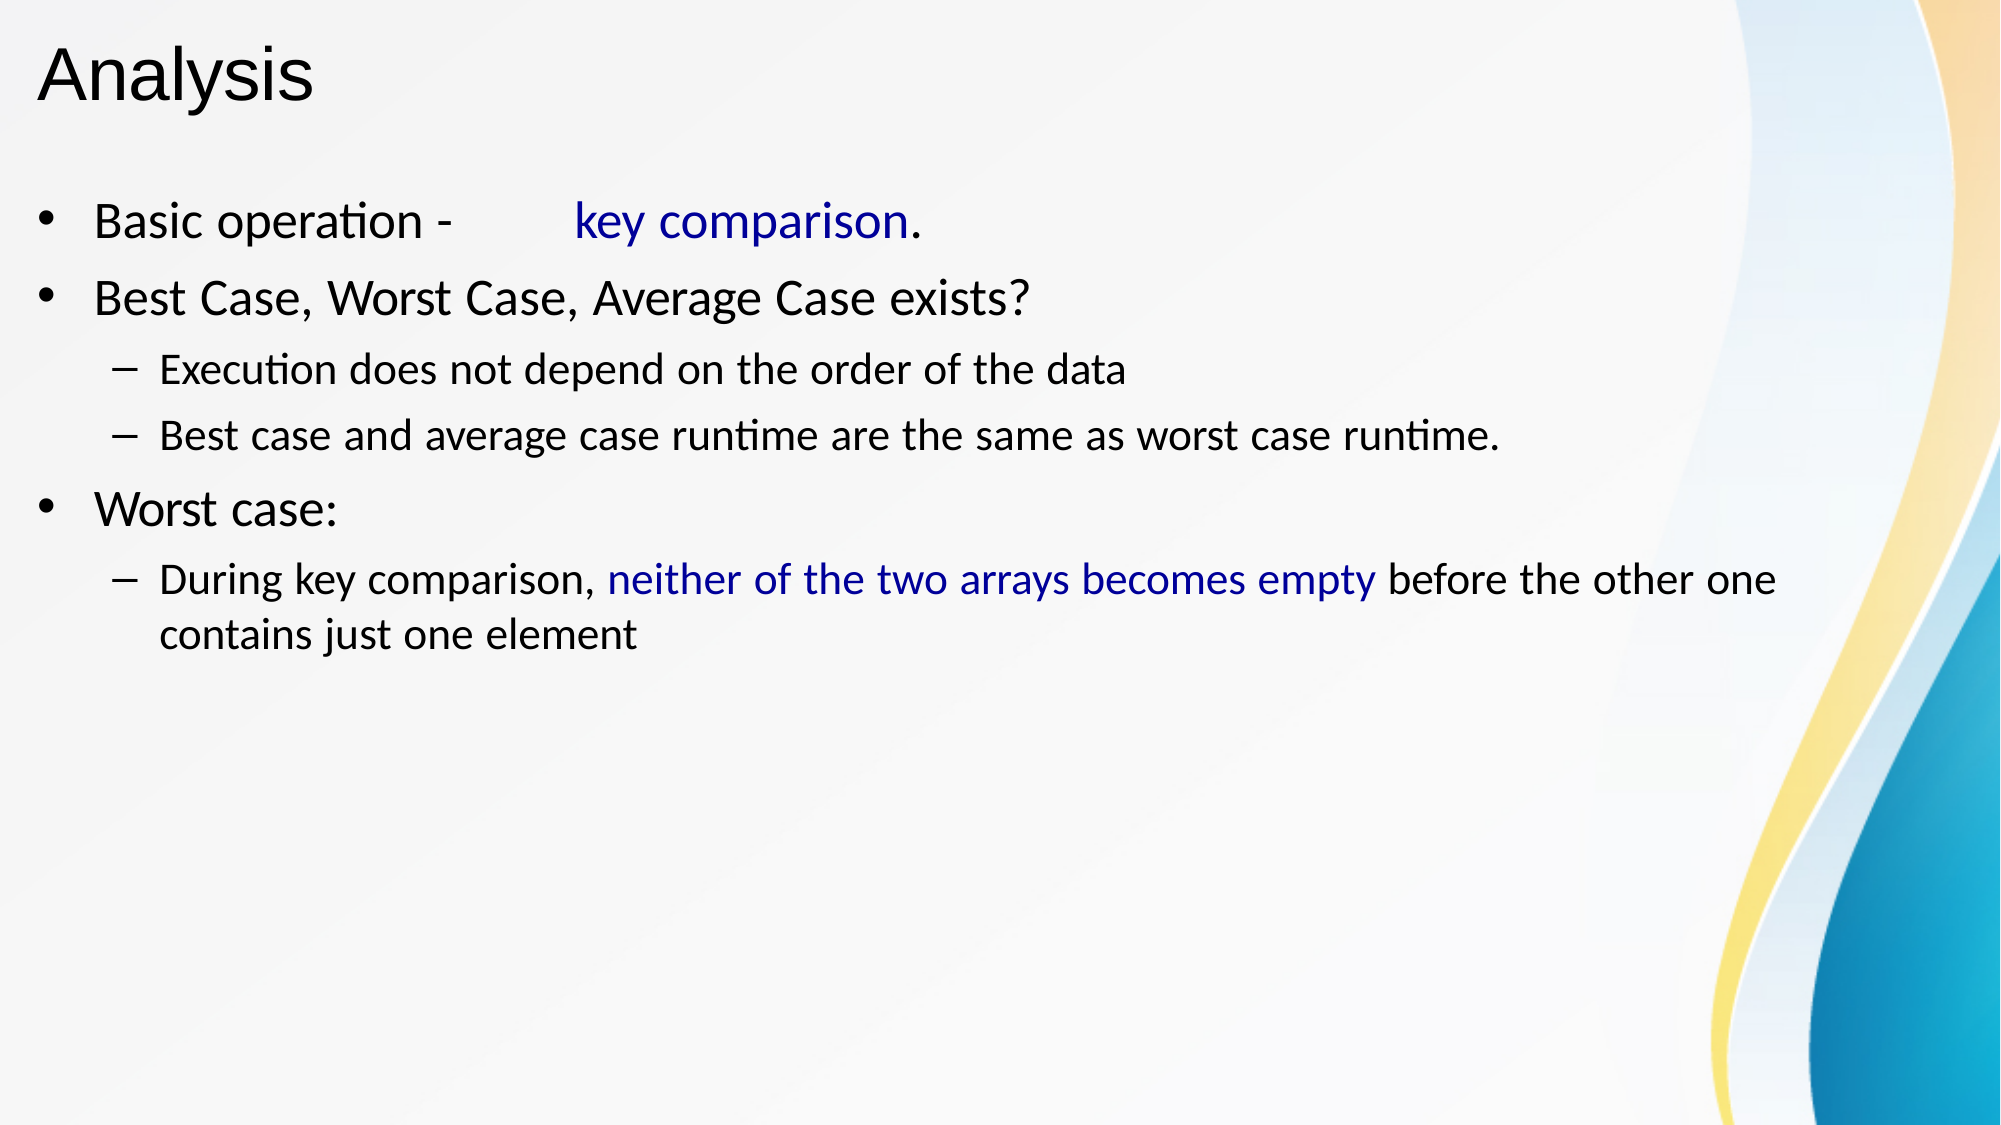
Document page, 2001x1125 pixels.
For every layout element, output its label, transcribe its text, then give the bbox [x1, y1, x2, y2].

slide_number [1433, 1024, 1900, 1125]
picture [0, 0, 2001, 1125]
title Analysis [35, 0, 559, 165]
text_box Basic operation - key comparison. Best Case, Worst Case, Average Case exists? Execution does not depend on the order of the data Best case and average case runtime are the same as worst case runtime. Worst case: During key comparison, neither of the two arrays becomes empty before the other one contains just one element [35, 170, 1811, 659]
